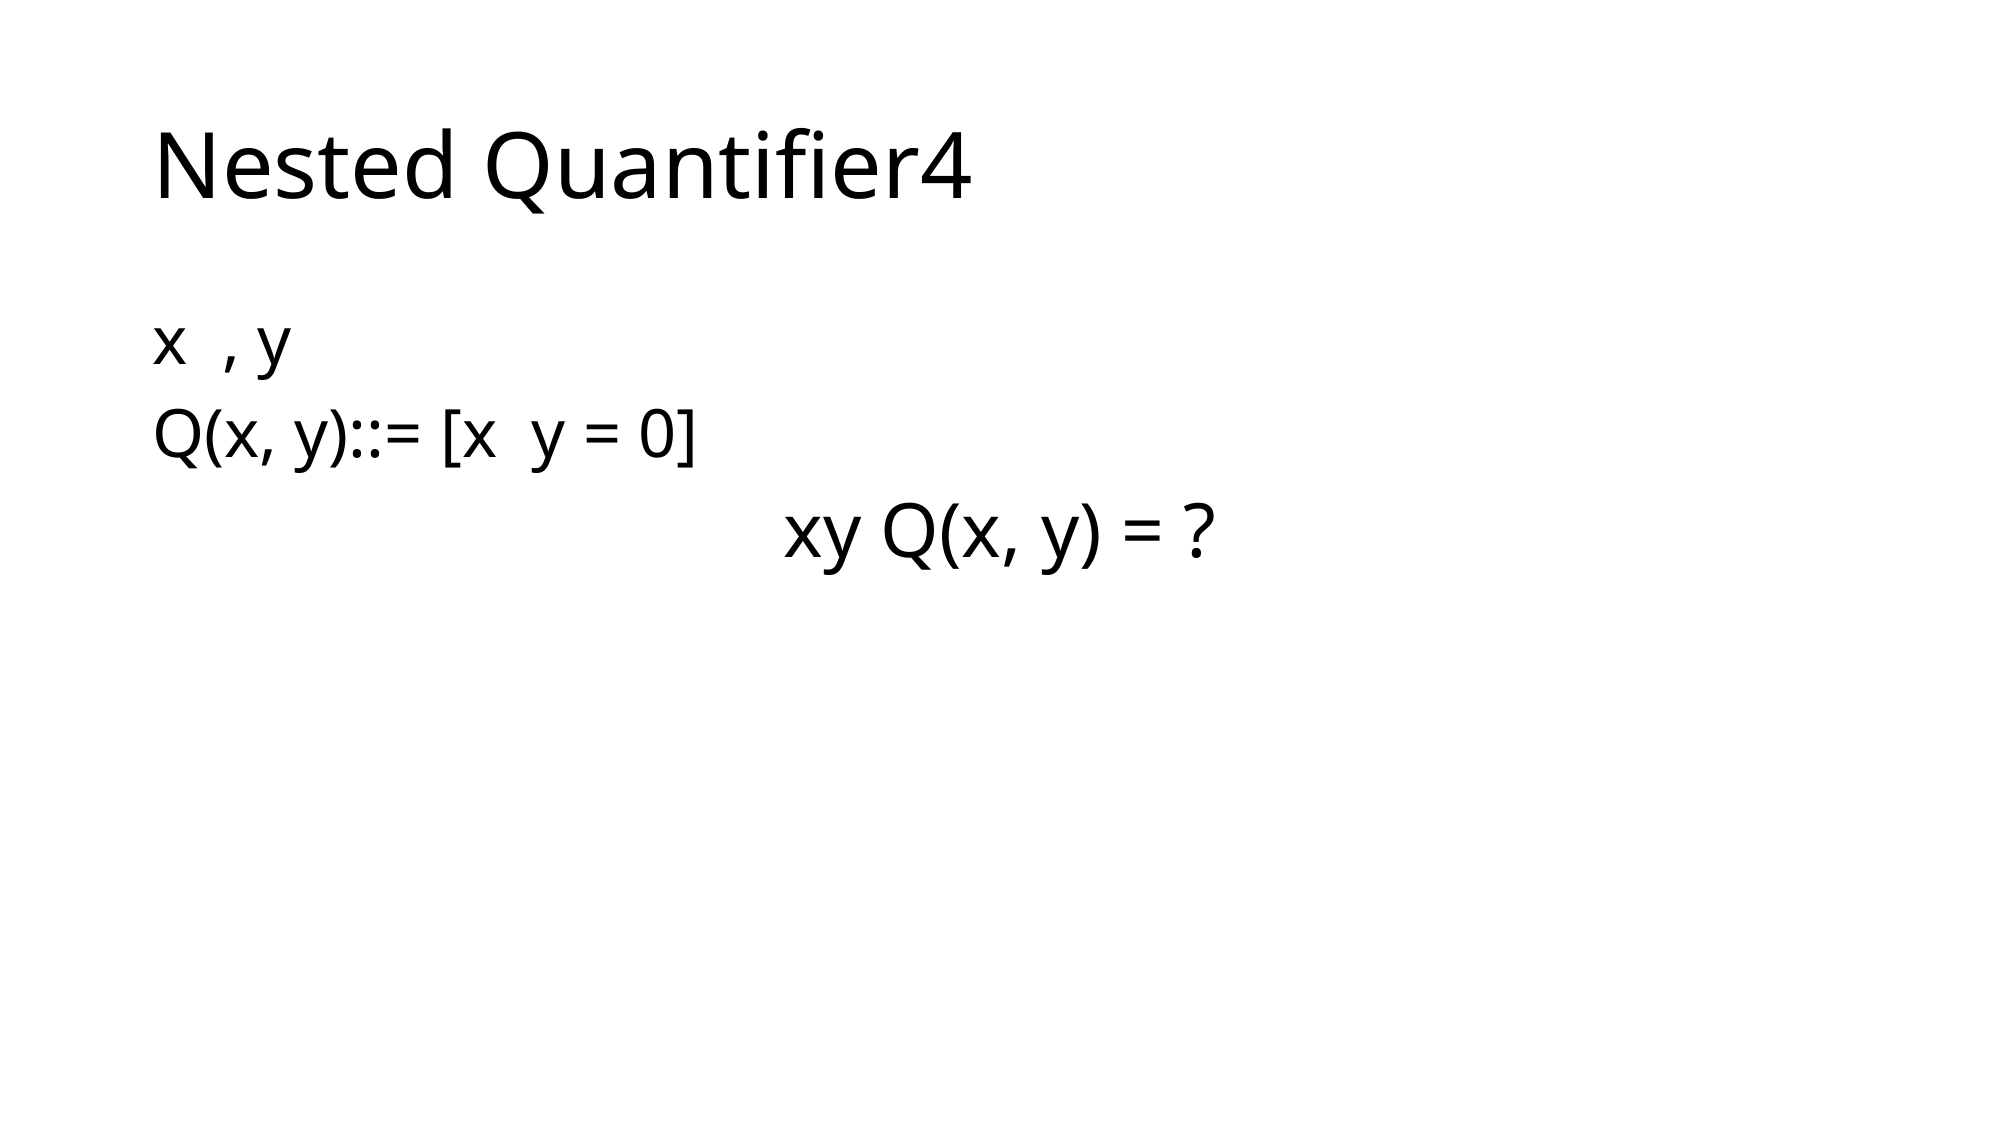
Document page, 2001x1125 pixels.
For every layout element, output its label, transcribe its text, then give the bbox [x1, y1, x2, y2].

title Nested Quantifier4 [137, 59, 1863, 278]
